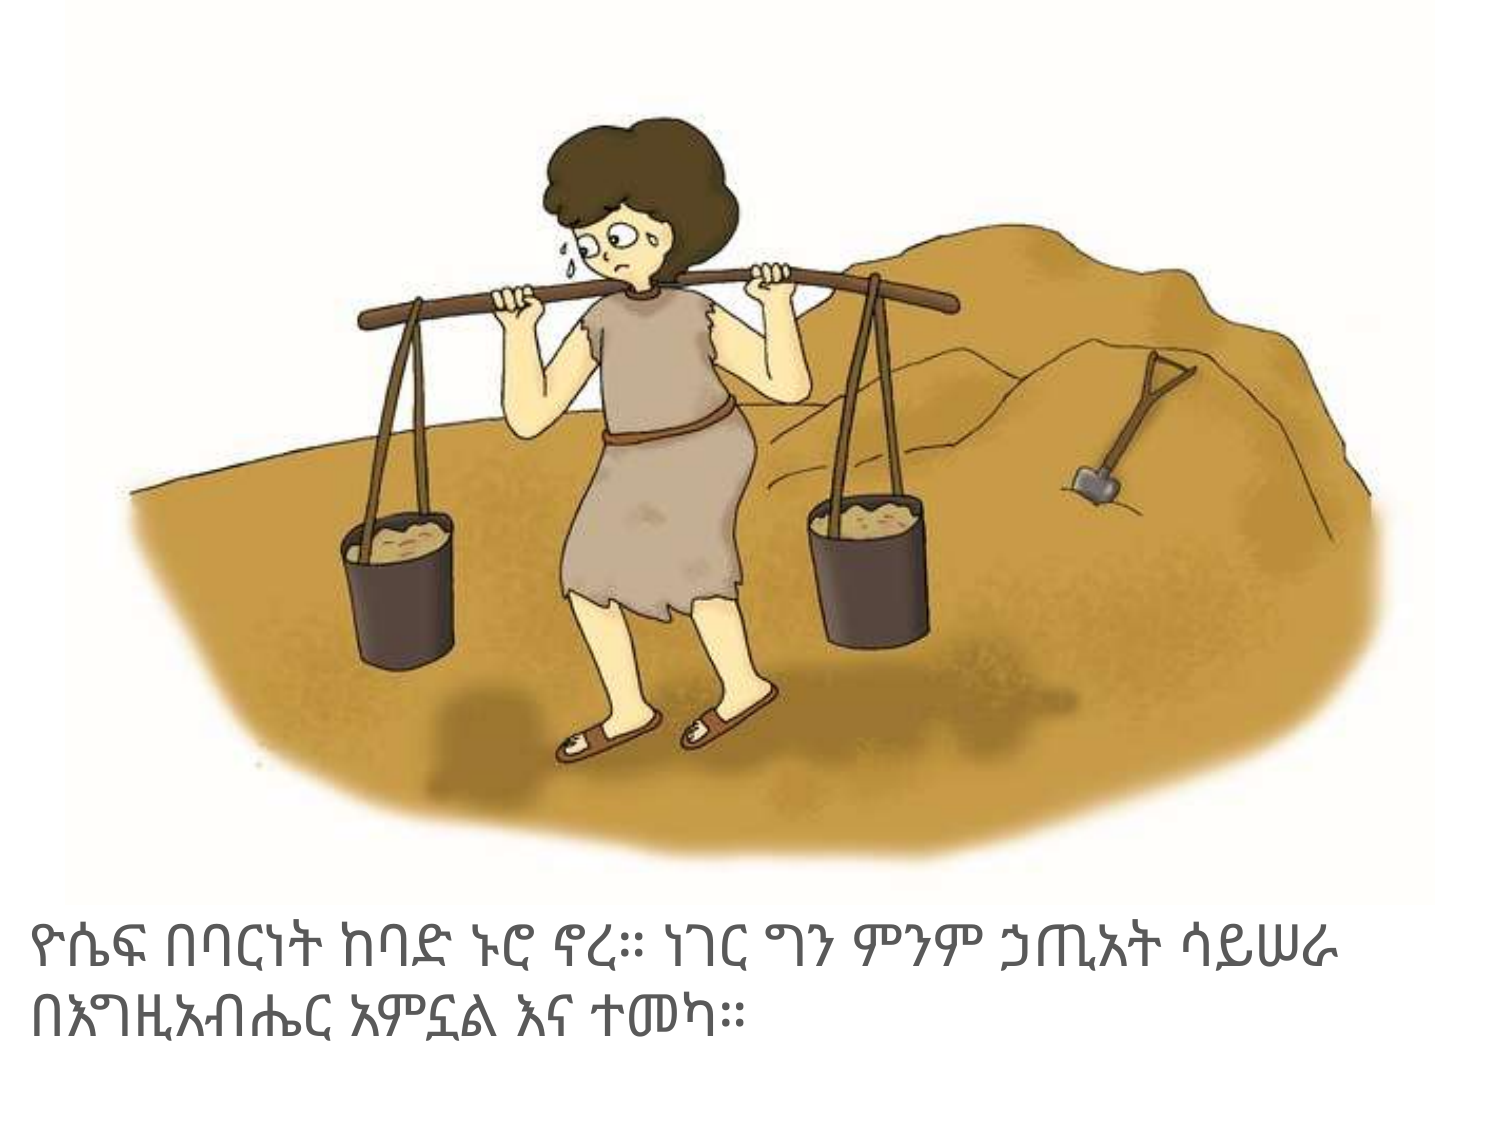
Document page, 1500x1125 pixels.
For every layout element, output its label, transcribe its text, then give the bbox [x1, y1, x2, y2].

picture [64, 0, 1436, 906]
text_box ዮሴፍ በባርነት ከባድ ኑሮ ኖረ። ነገር ግን ምንም ኃጢአት ሳይሠራ በእግዚአብሔር አምኗል እና ተመካ። [14, 900, 1500, 1056]
